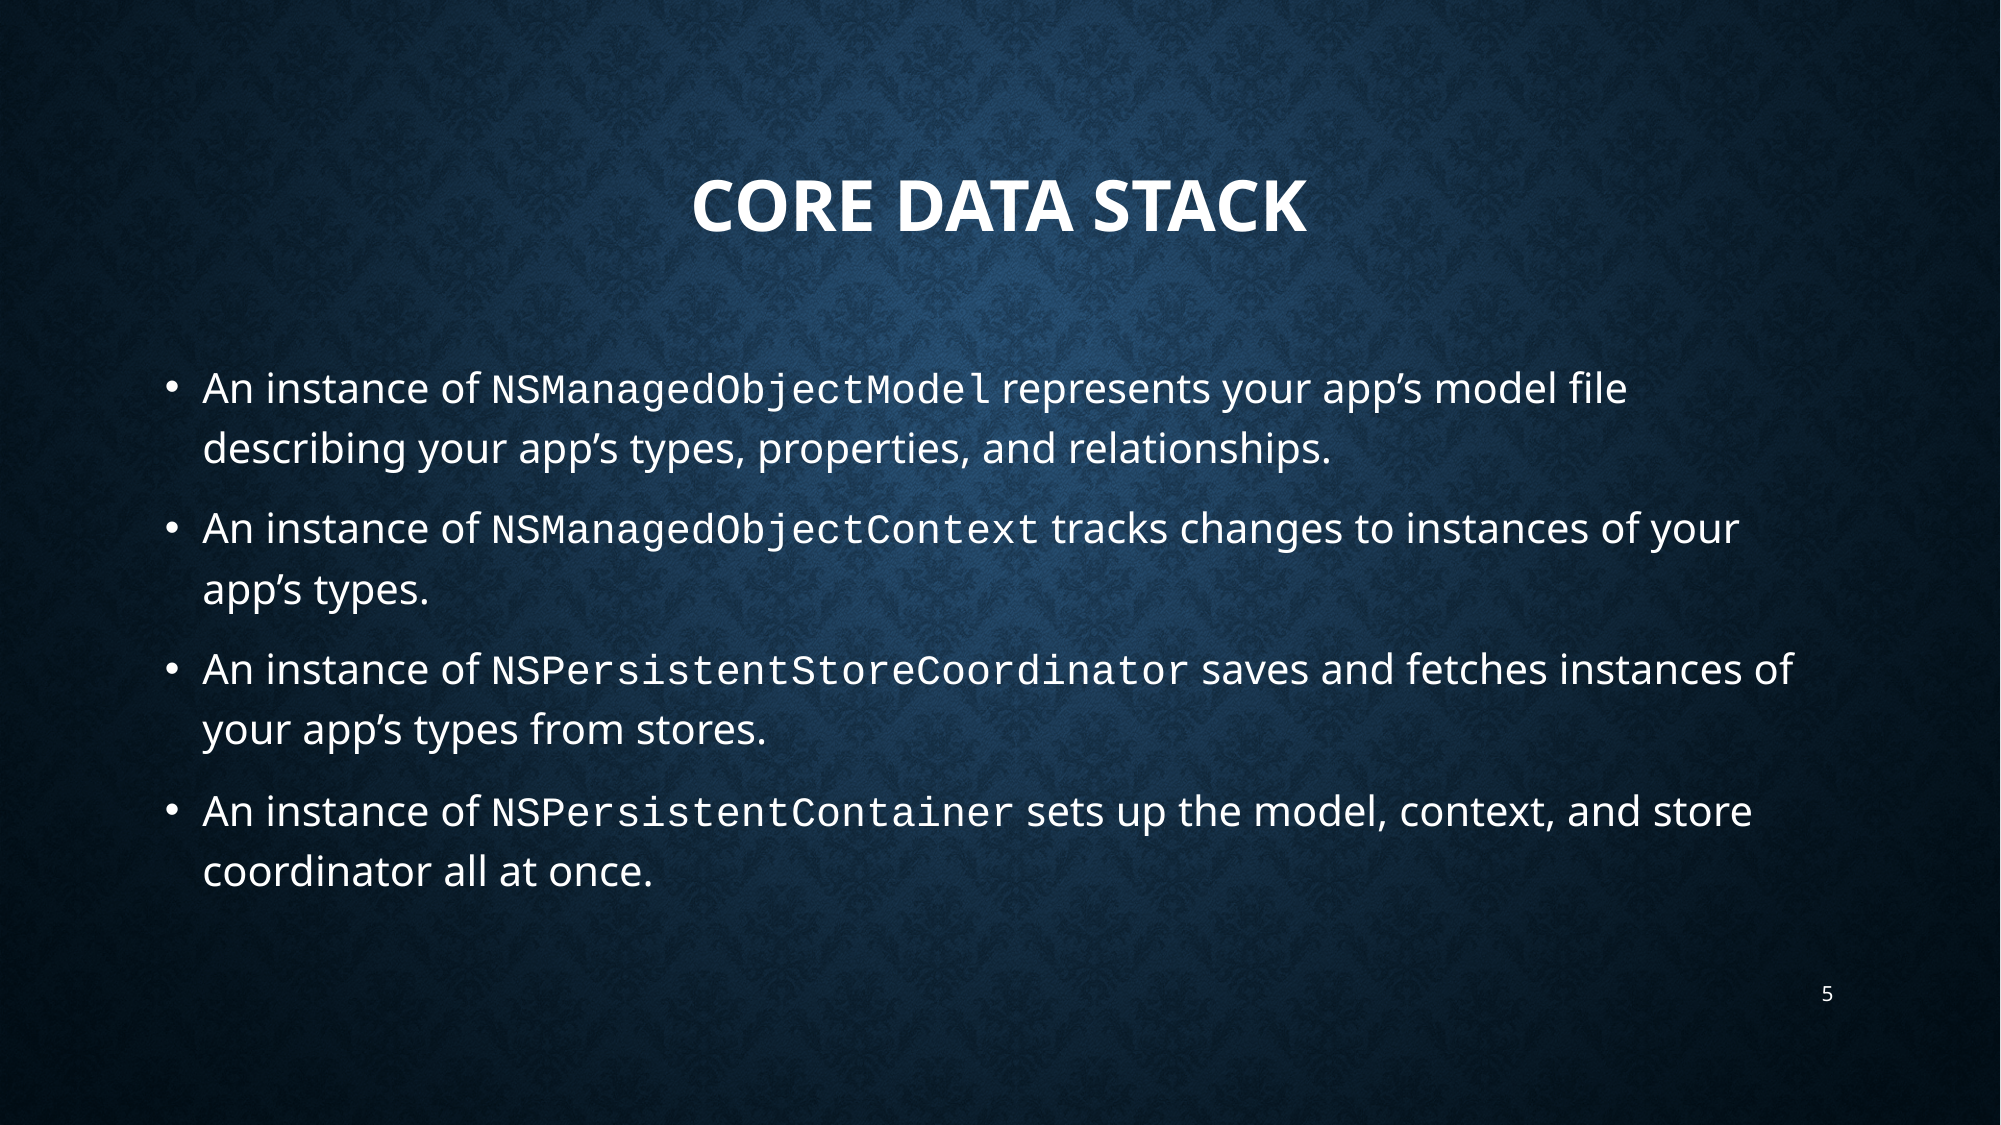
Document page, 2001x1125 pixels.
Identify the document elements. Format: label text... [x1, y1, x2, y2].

slide_number 5 [1724, 965, 1849, 1025]
list An instance of NSManagedObjectModel represents your app’s model file describing your app’s types, properties, and relationships. An instance of NSManagedObjectContext tracks changes to instances of your app’s types. An instance of NSPersistentStoreCoordinator saves and fetches instances of your app’s types from stores. An instance of NSPersistentContainer sets up the model, context, and store coordinator all at once. [149, 343, 1849, 950]
title Core data stack [149, 99, 1849, 318]
